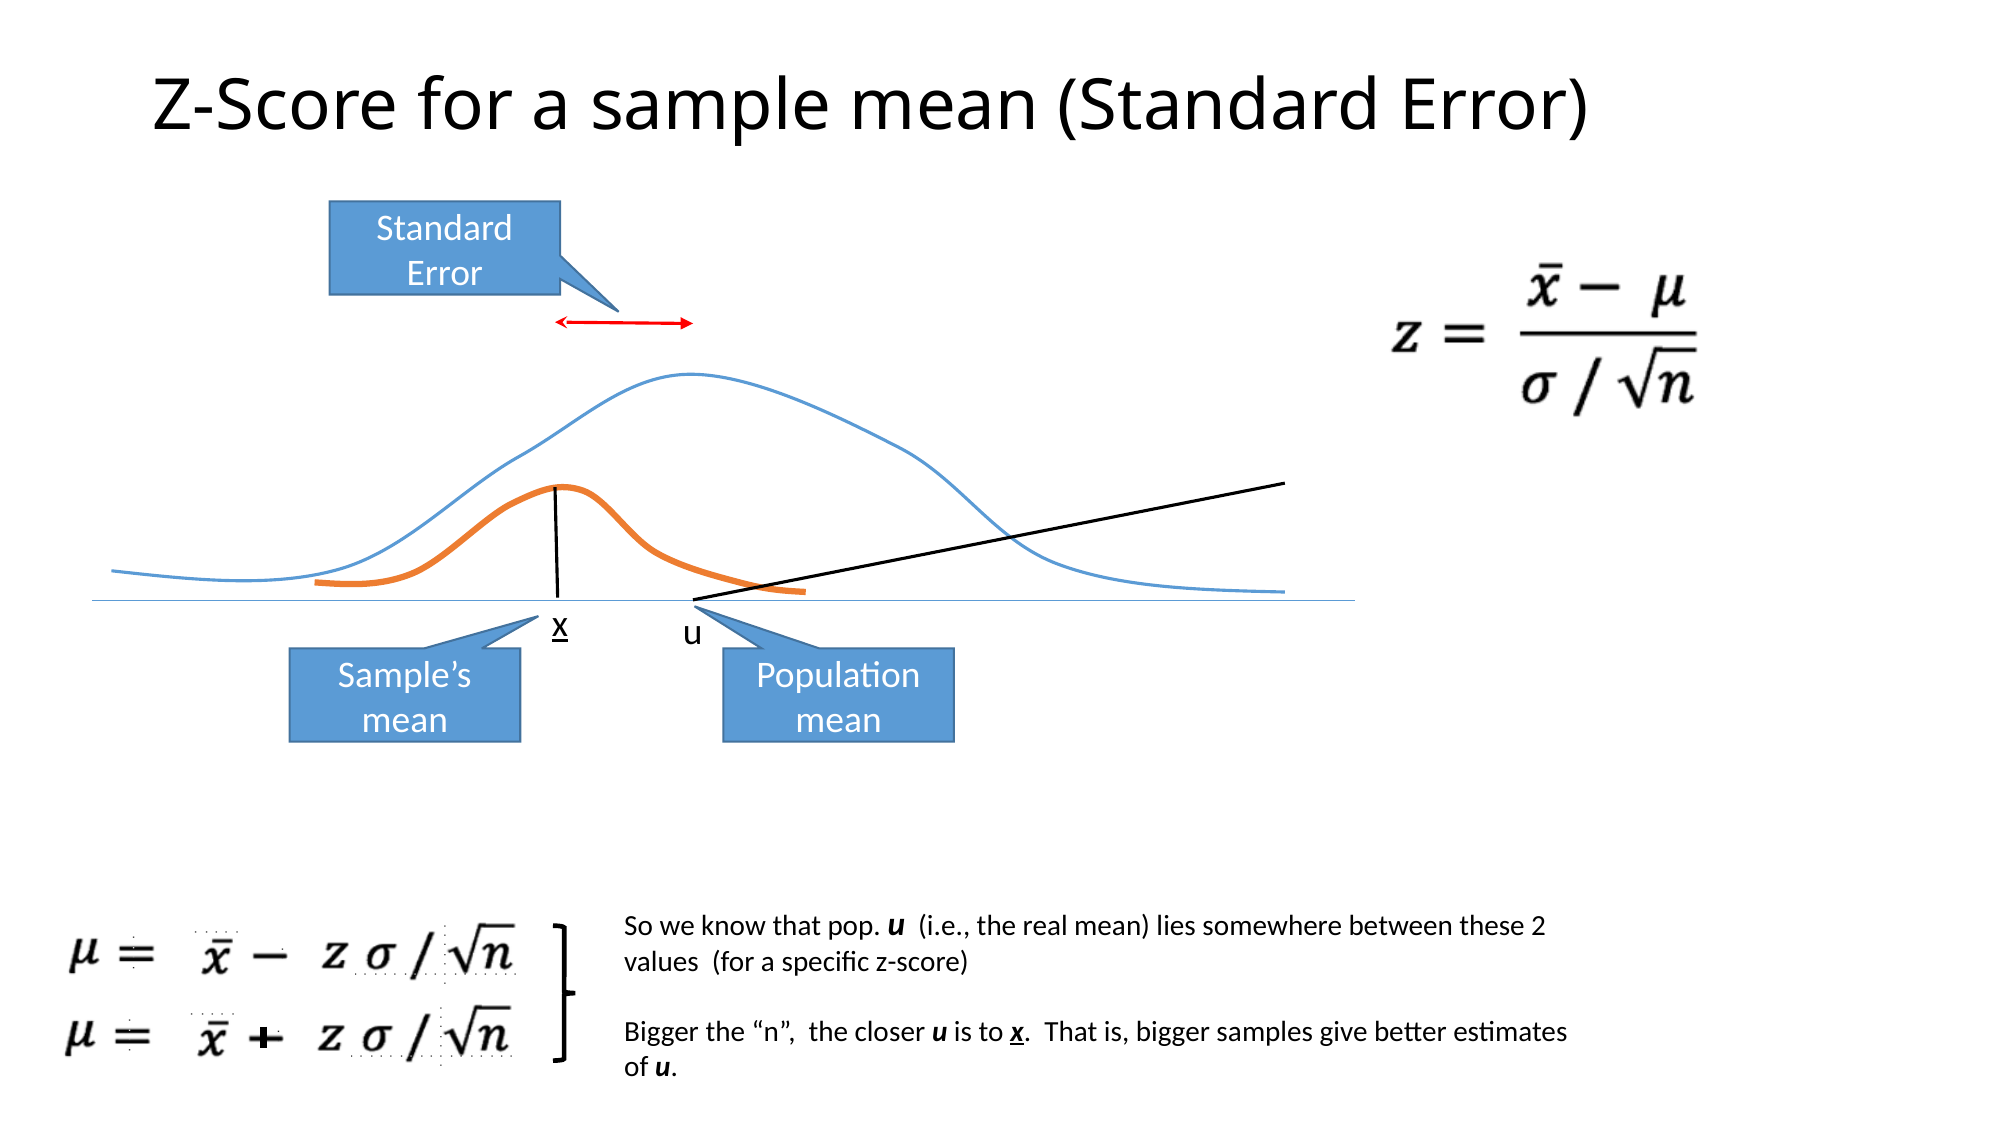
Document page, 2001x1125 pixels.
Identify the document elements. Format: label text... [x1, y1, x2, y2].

text_box u [668, 601, 718, 660]
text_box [554, 487, 558, 598]
text_box So we know that pop. u (i.e., the real mean) lies somewhere between these 2 values (for a specific z-score) Bigger the “n”, the closer u is to x. That is, bigger samples give better estimates of u. [609, 894, 1611, 1090]
text_box Sample’s mean [288, 615, 539, 743]
text_box x [537, 601, 584, 652]
text_box Population mean [693, 605, 955, 743]
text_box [687, 374, 693, 600]
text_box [53, 921, 576, 1067]
text_box x [537, 591, 584, 600]
text_box Standard Error [328, 200, 620, 313]
text_box [111, 372, 1011, 583]
text_box [693, 567, 758, 591]
picture [1240, 236, 1854, 437]
title Z-Score for a sample mean (Standard Error) [137, 59, 1863, 153]
text_box [787, 538, 1285, 594]
text_box [314, 485, 687, 590]
text_box [752, 587, 806, 594]
